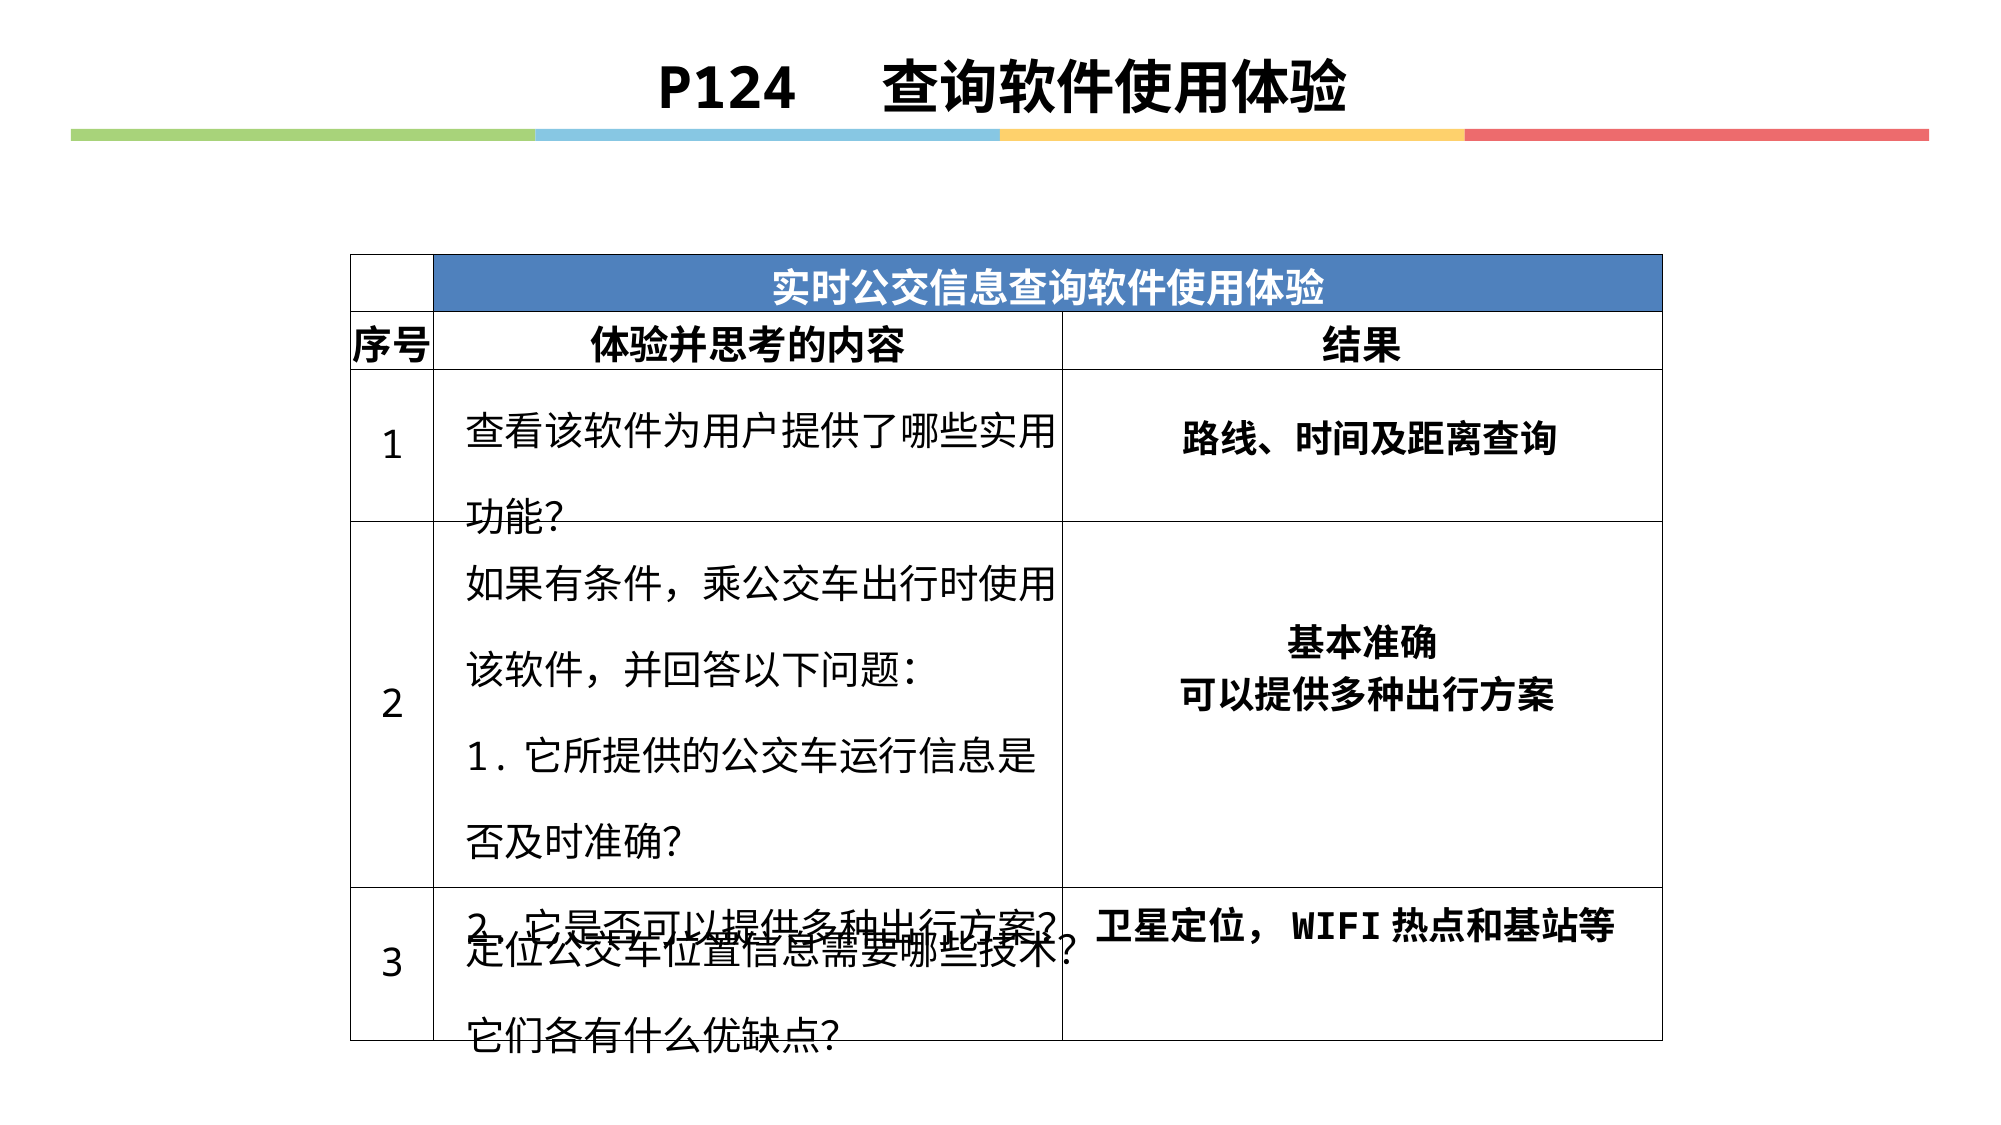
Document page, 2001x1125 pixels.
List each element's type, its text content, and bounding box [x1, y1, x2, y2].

table_cell [1063, 522, 1662, 887]
table_cell 结果 [1063, 312, 1662, 369]
text_box 基本准确 可以提供多种出行方案 [1081, 604, 1653, 724]
table_cell [1063, 370, 1662, 521]
table_header [351, 255, 433, 311]
table_cell 体验并思考的内容 [434, 312, 1062, 369]
table_cell 1 [351, 370, 433, 521]
text_box 卫星定位，WIFI热点和基站等 [1070, 894, 1624, 955]
text_box P124 查询软件使用体验 [657, 49, 1349, 120]
table_cell 3 [351, 888, 433, 1040]
table_cell [1063, 888, 1662, 1040]
table_cell 如果有条件，乘公交车出行时使用该软件，并回答以下问题： 1.它所提供的公交车运行信息是否及时准确？ 2.它是否可以提供多种出行方案？ [434, 522, 1062, 887]
table_cell 定位公交车位置信息需要哪些技术？它们各有什么优缺点？ [434, 888, 1062, 1040]
text_box 路线、时间及距离查询 [1175, 407, 1566, 468]
table_cell 2 [351, 522, 433, 887]
table_header 实时公交信息查询软件使用体验 [434, 255, 1662, 311]
table_cell 序号 [351, 312, 433, 369]
table_cell 查看该软件为用户提供了哪些实用功能？ [434, 370, 1062, 521]
